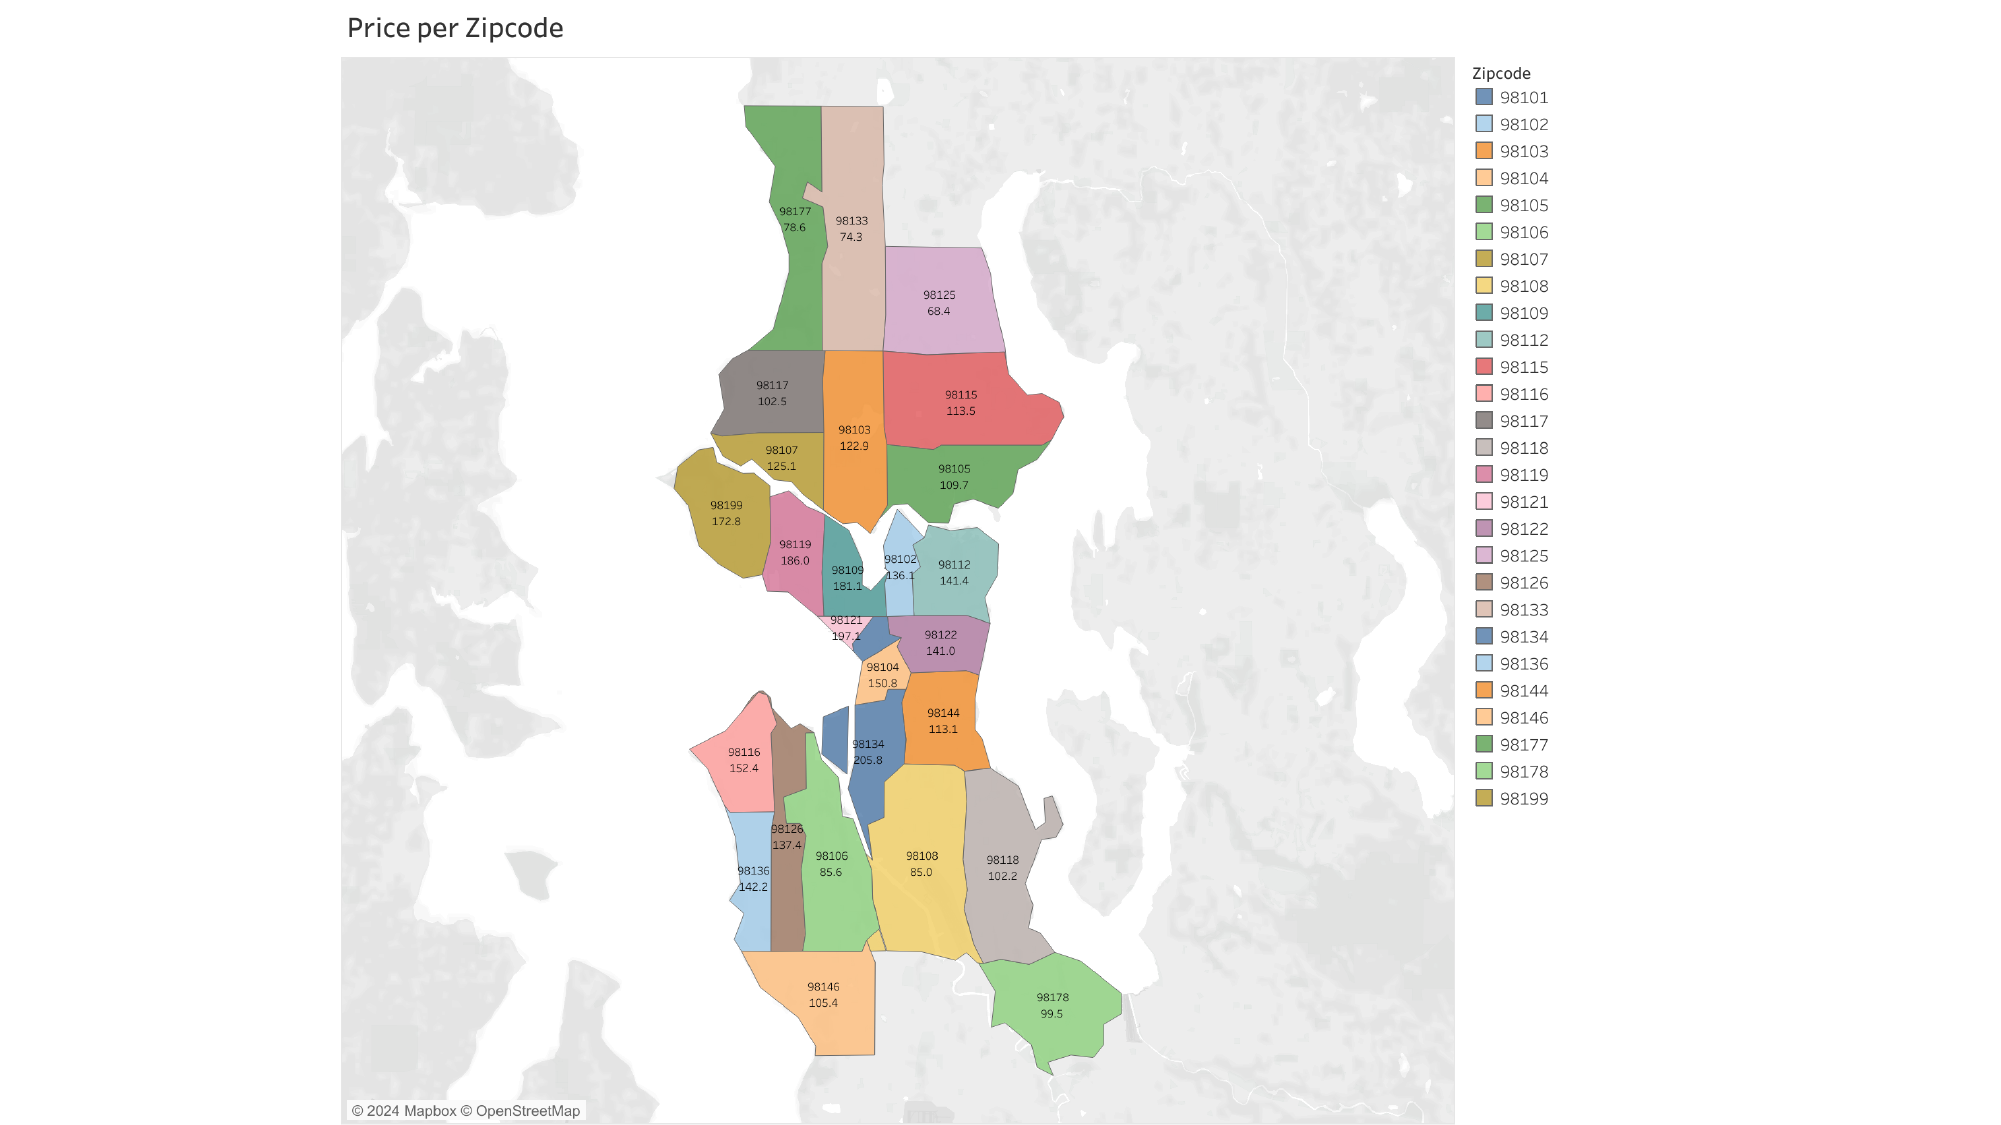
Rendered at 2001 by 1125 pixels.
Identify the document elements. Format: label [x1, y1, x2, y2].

picture [341, 0, 1659, 1125]
